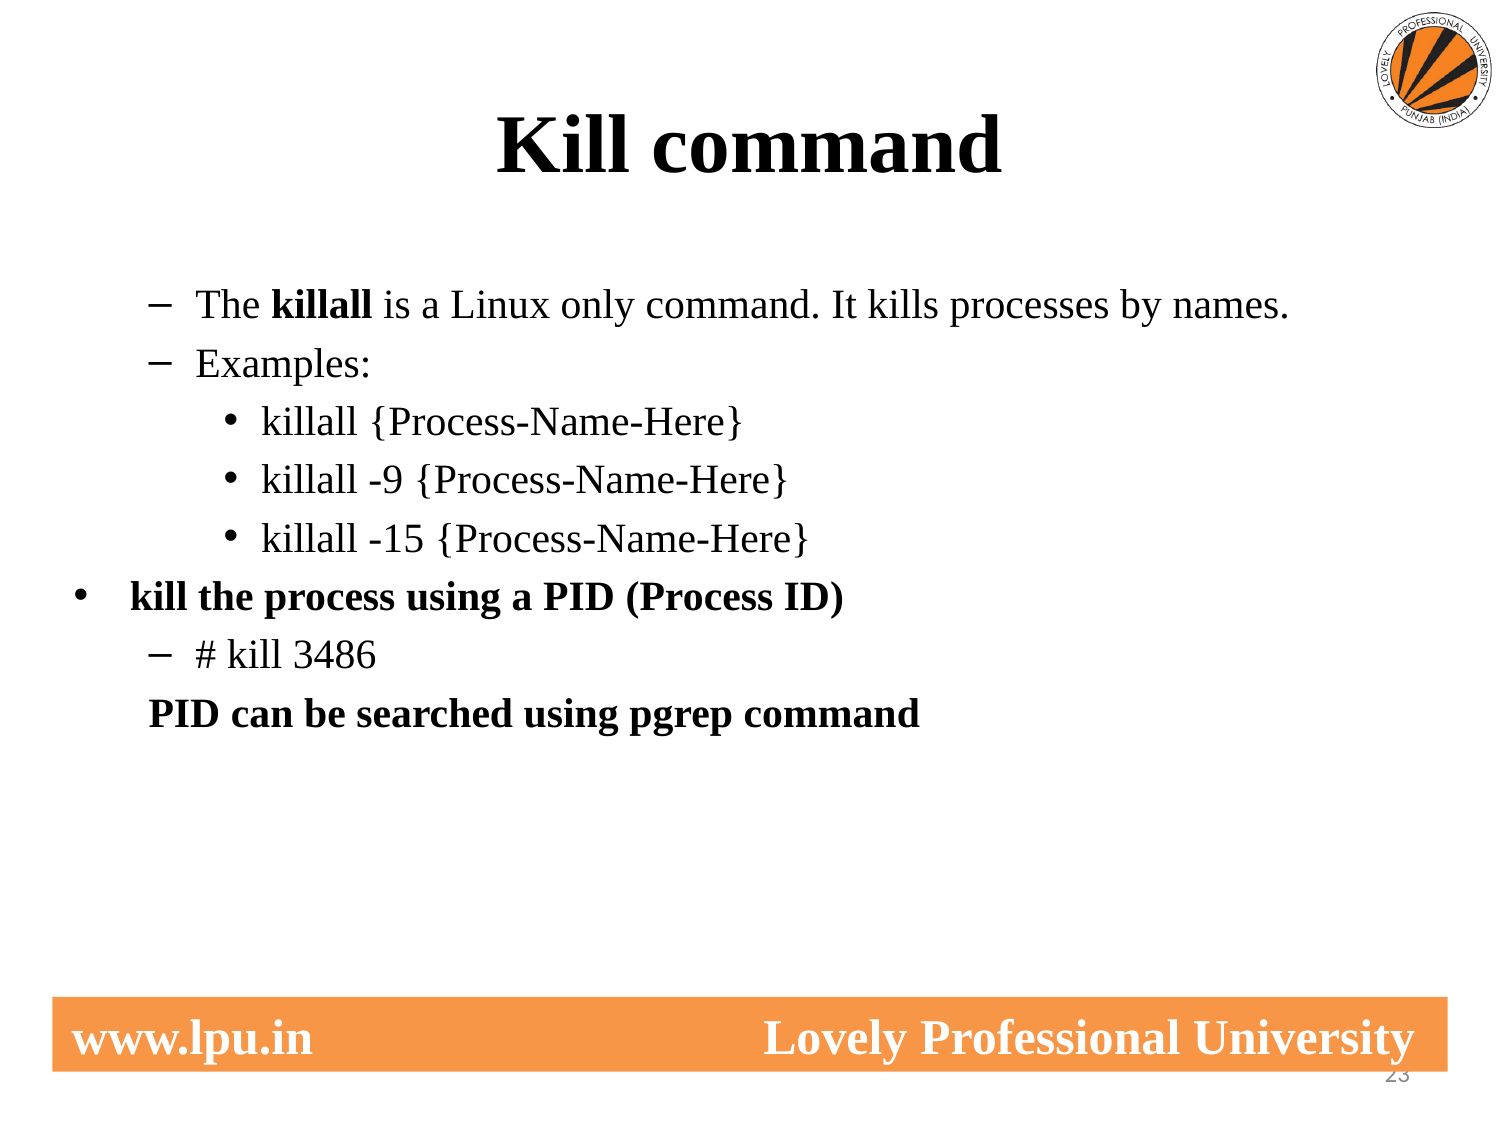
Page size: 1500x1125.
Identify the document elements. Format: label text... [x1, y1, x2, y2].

list The killall is a Linux only command. It kills processes by names. Examples: killall {Process-Name-Here} killall -9 {Process-Name-Here} killall -15 {Process-Name-Here} kill the process using a PID (Process ID) # kill 3486 PID can be searched using pgrep command [58, 269, 1409, 1012]
picture [1375, 11, 1492, 128]
text_box www.lpu.in Lovely Professional University [52, 996, 1448, 1072]
text_box 23 [1074, 1072, 1425, 1103]
title Kill command [75, 45, 1425, 233]
